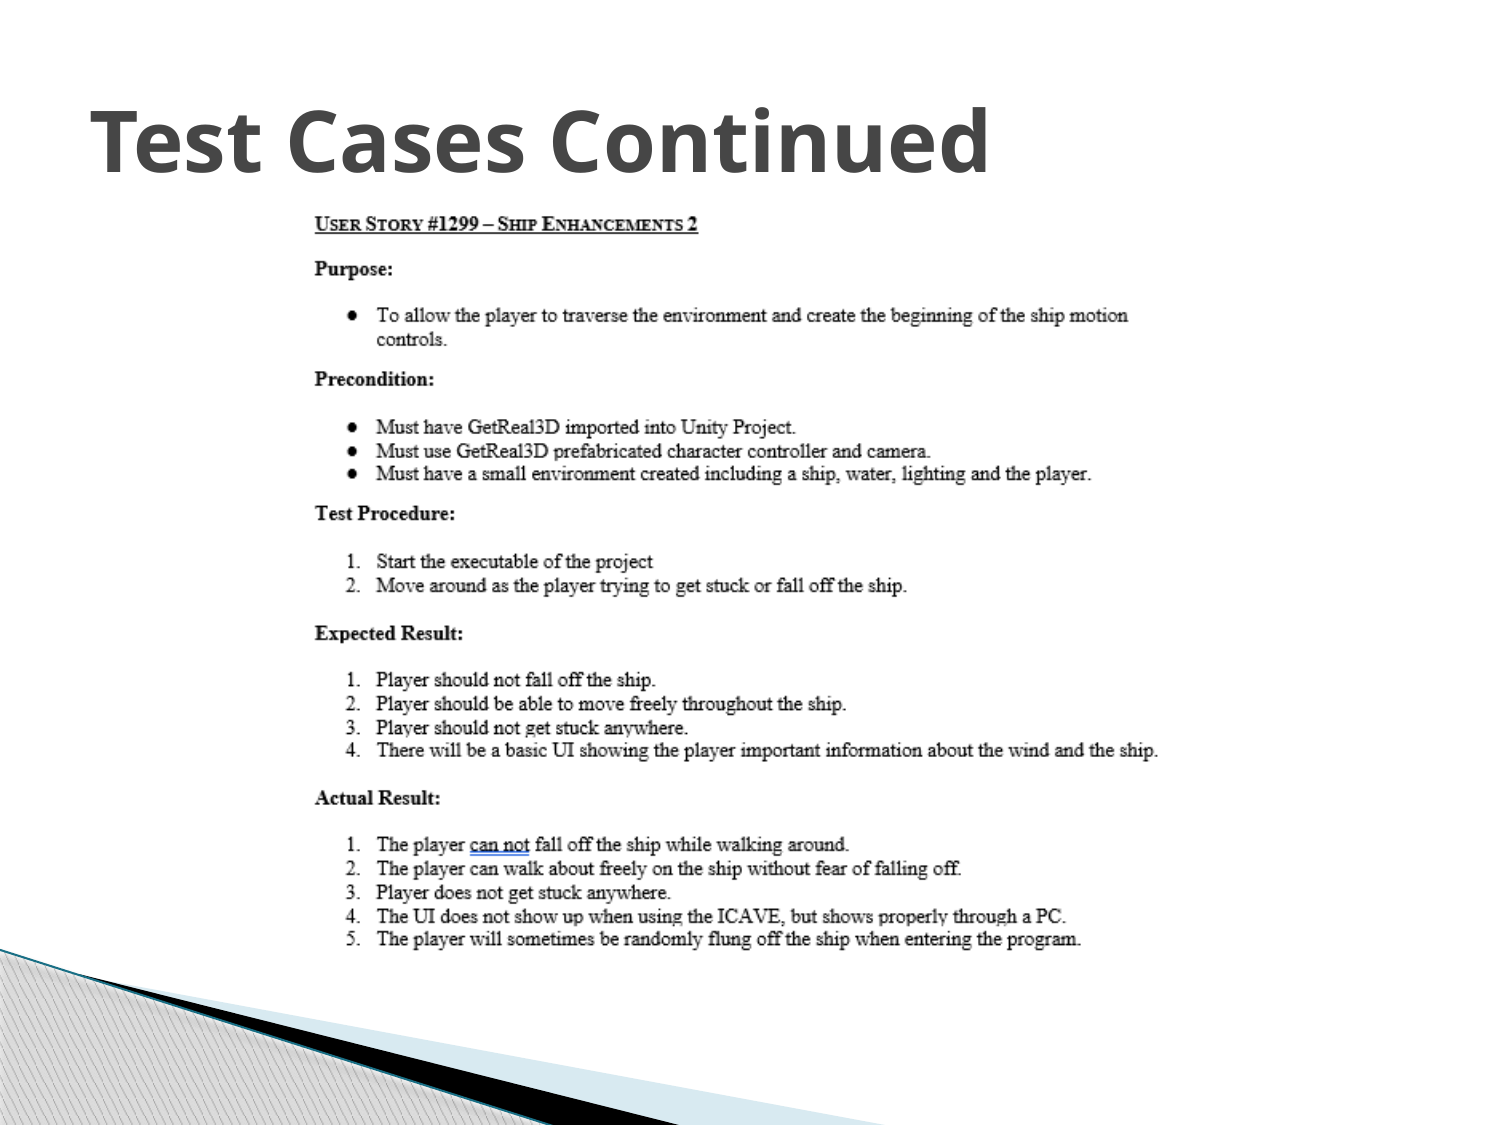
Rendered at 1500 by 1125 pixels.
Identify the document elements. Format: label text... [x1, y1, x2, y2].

title Test Cases Continued [75, 45, 1425, 233]
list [304, 199, 1196, 1001]
